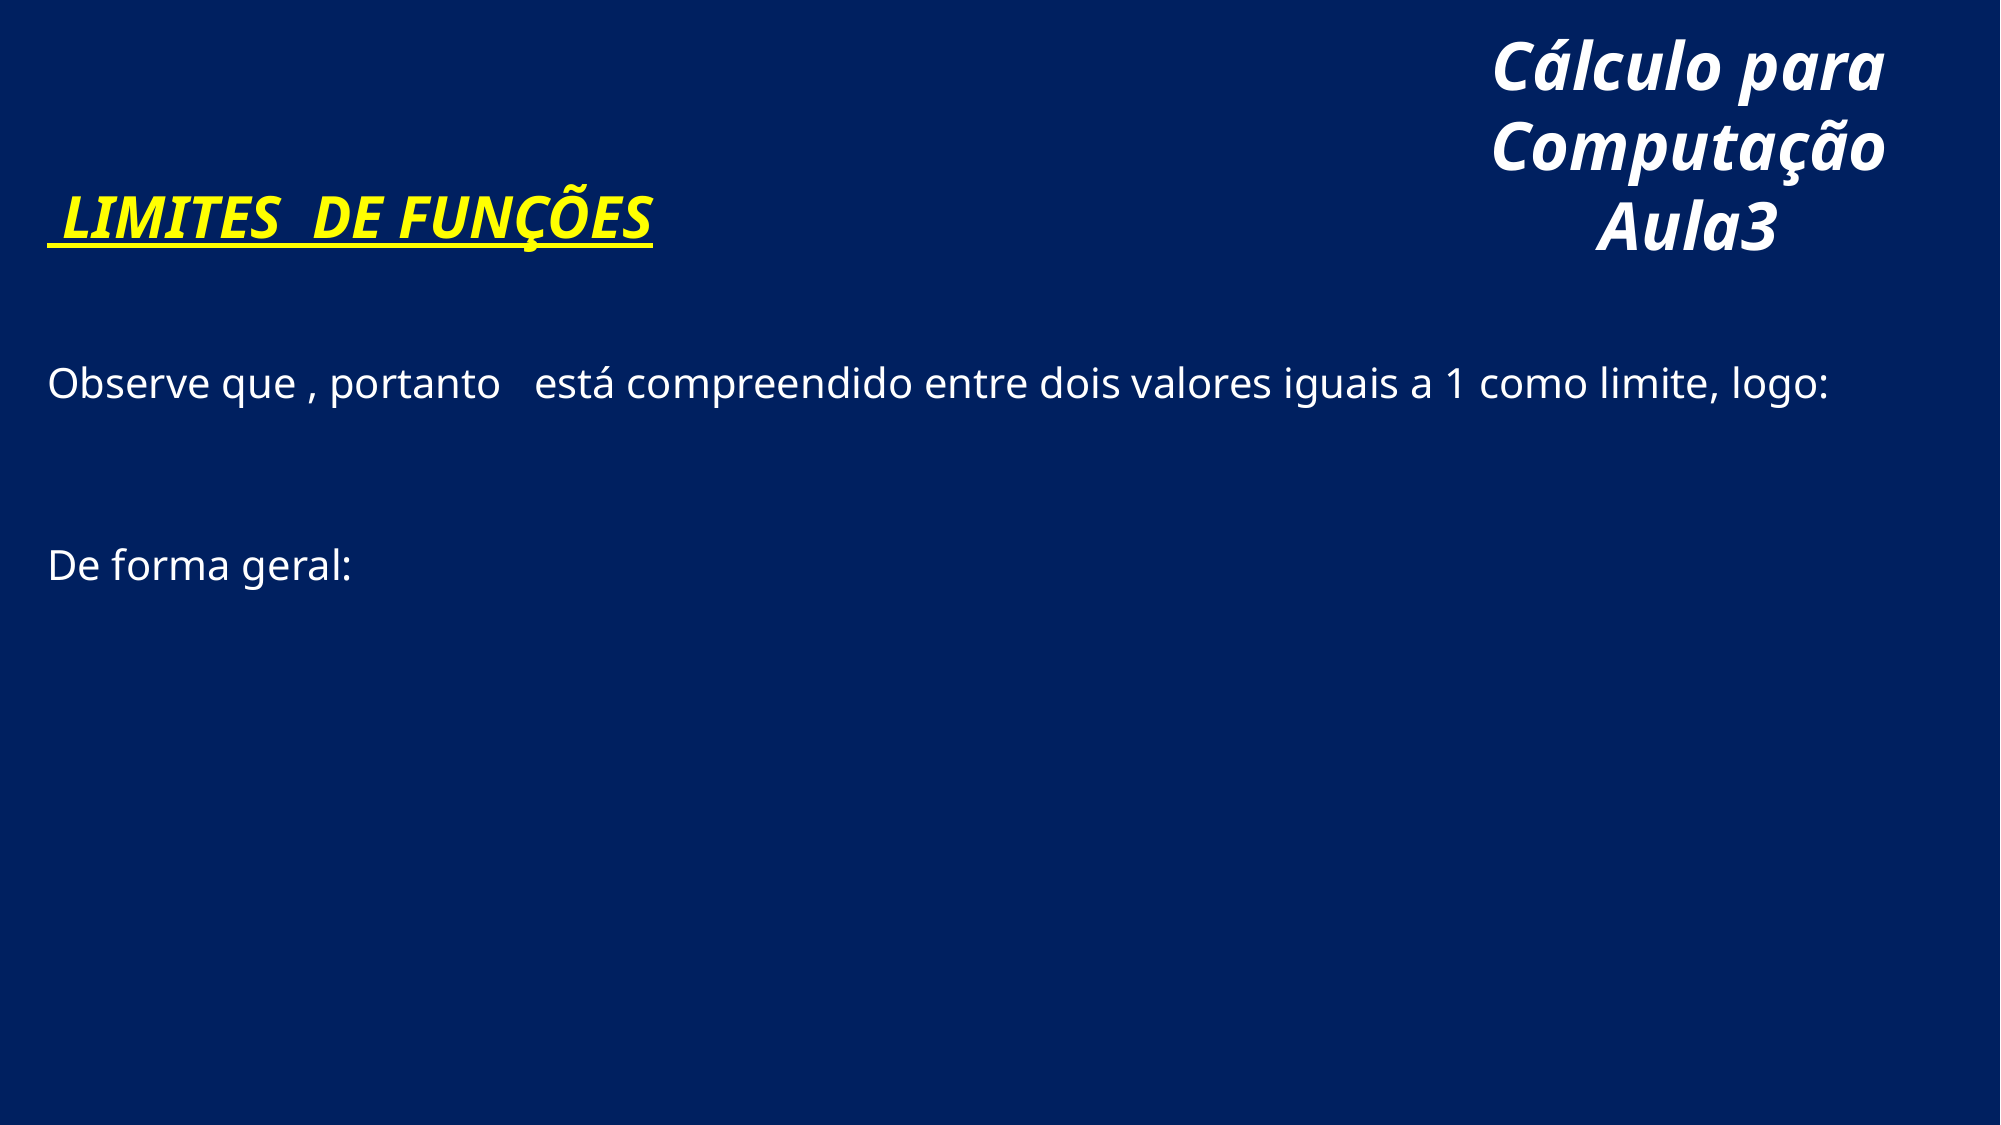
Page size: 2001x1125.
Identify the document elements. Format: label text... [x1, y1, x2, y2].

text_box LIMITES DE FUNÇÕES [32, 173, 1378, 258]
text_box Cálculo para Computação Aula3 [1378, 16, 2000, 272]
